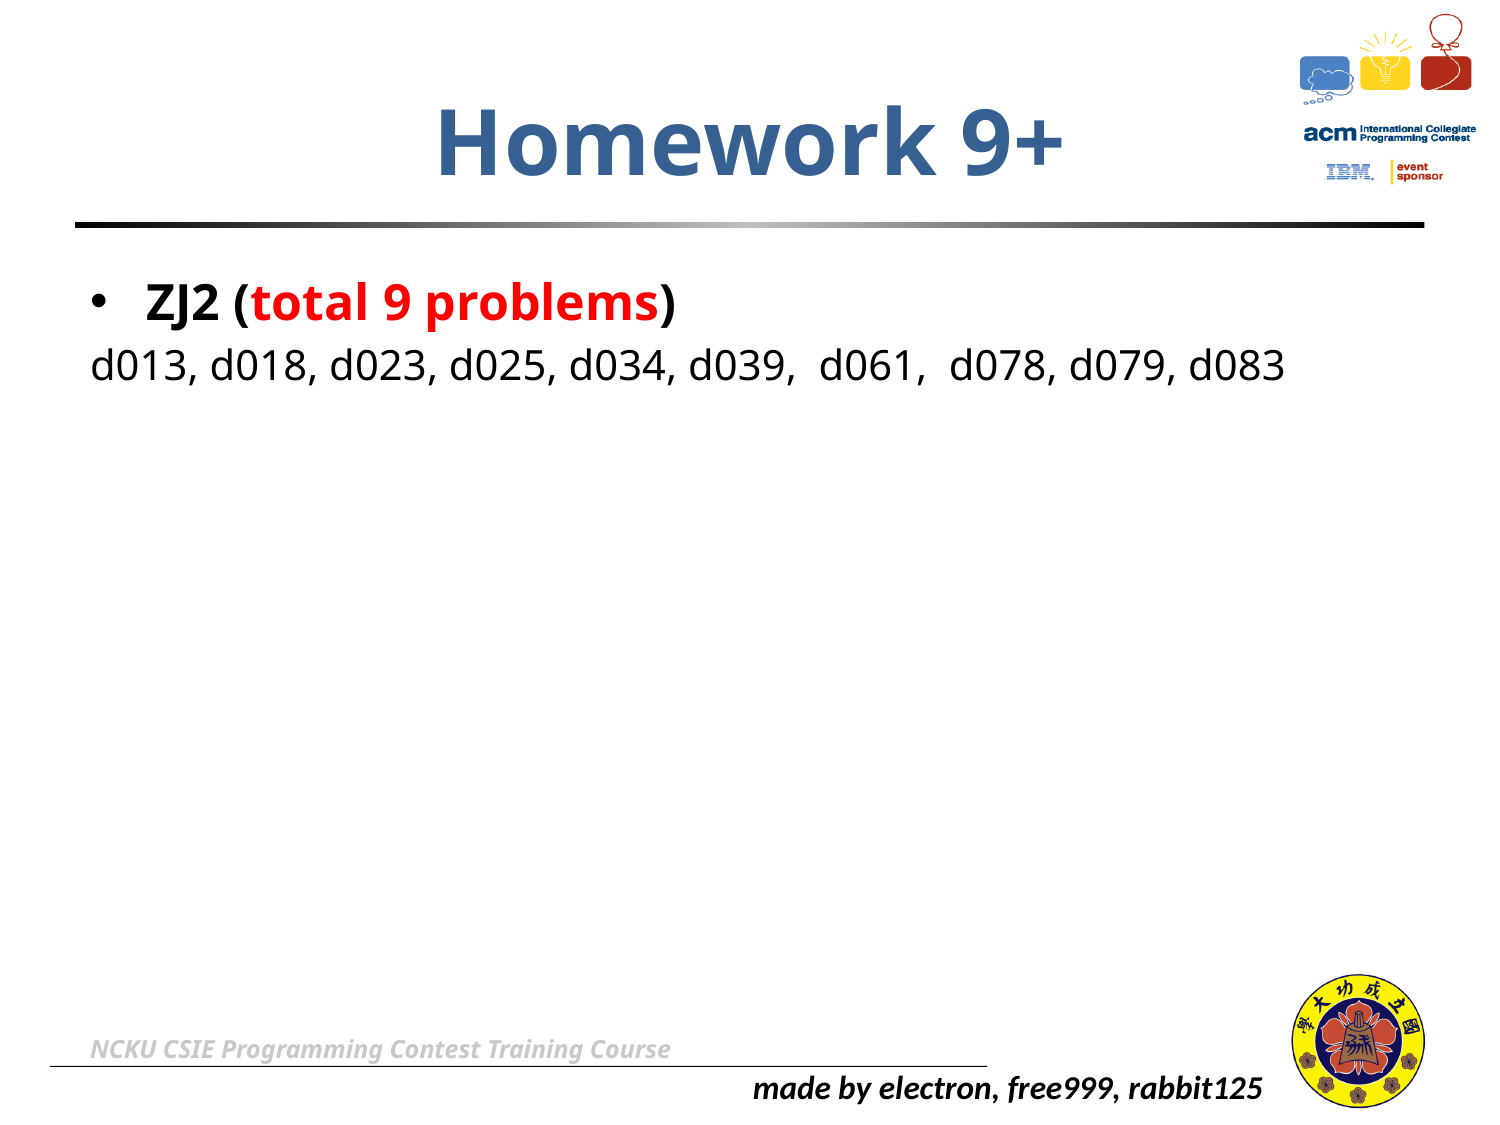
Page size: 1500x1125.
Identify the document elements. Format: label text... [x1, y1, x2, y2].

list ZJ2 (total 9 problems) d013, d018, d023, d025, d034, d039, d061, d078, d079, d083 [75, 262, 1425, 1005]
picture [1282, 970, 1431, 1114]
picture [1292, 11, 1480, 188]
title Homework 9+ [75, 45, 1425, 233]
slide_number NCKU CSIE Programming Contest Training Course [75, 1018, 774, 1079]
